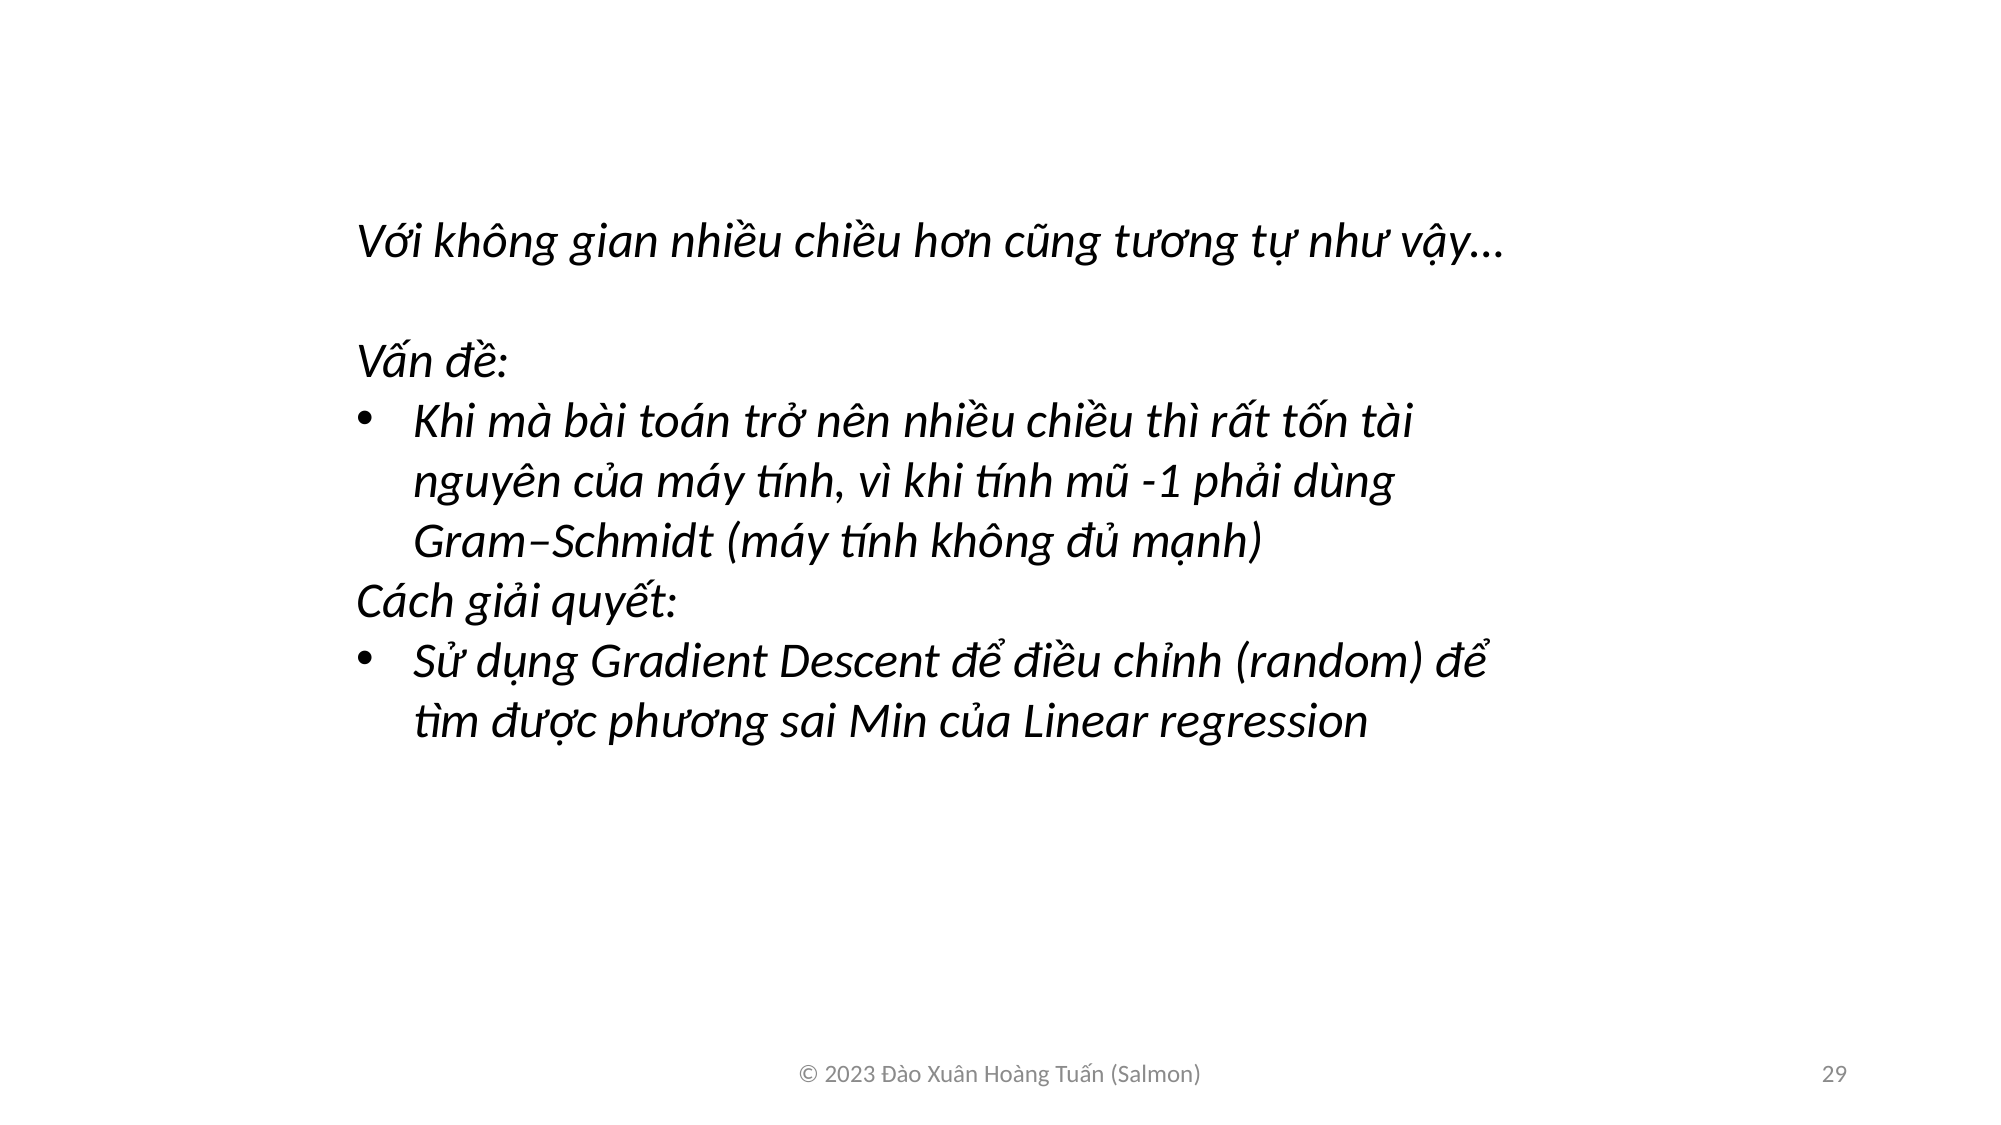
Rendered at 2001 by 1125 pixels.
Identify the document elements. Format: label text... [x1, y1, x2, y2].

footer © 2023 Đào Xuân Hoàng Tuấn (Salmon) [662, 1042, 1338, 1103]
text_box Với không gian nhiều chiều hơn cũng tương tự như vậy… Vấn đề: Khi mà bài toán trở nên nhiều chiều thì rất tốn tài nguyên của máy tính, vì khi tính mũ -1 phải dùng Gram–Schmidt (máy tính không đủ mạnh) Cách giải quyết: Sử dụng Gradient Descent để điều chỉnh (random) để tìm được phương sai Min của Linear regression [342, 199, 1554, 755]
slide_number 29 [1412, 1042, 1863, 1103]
